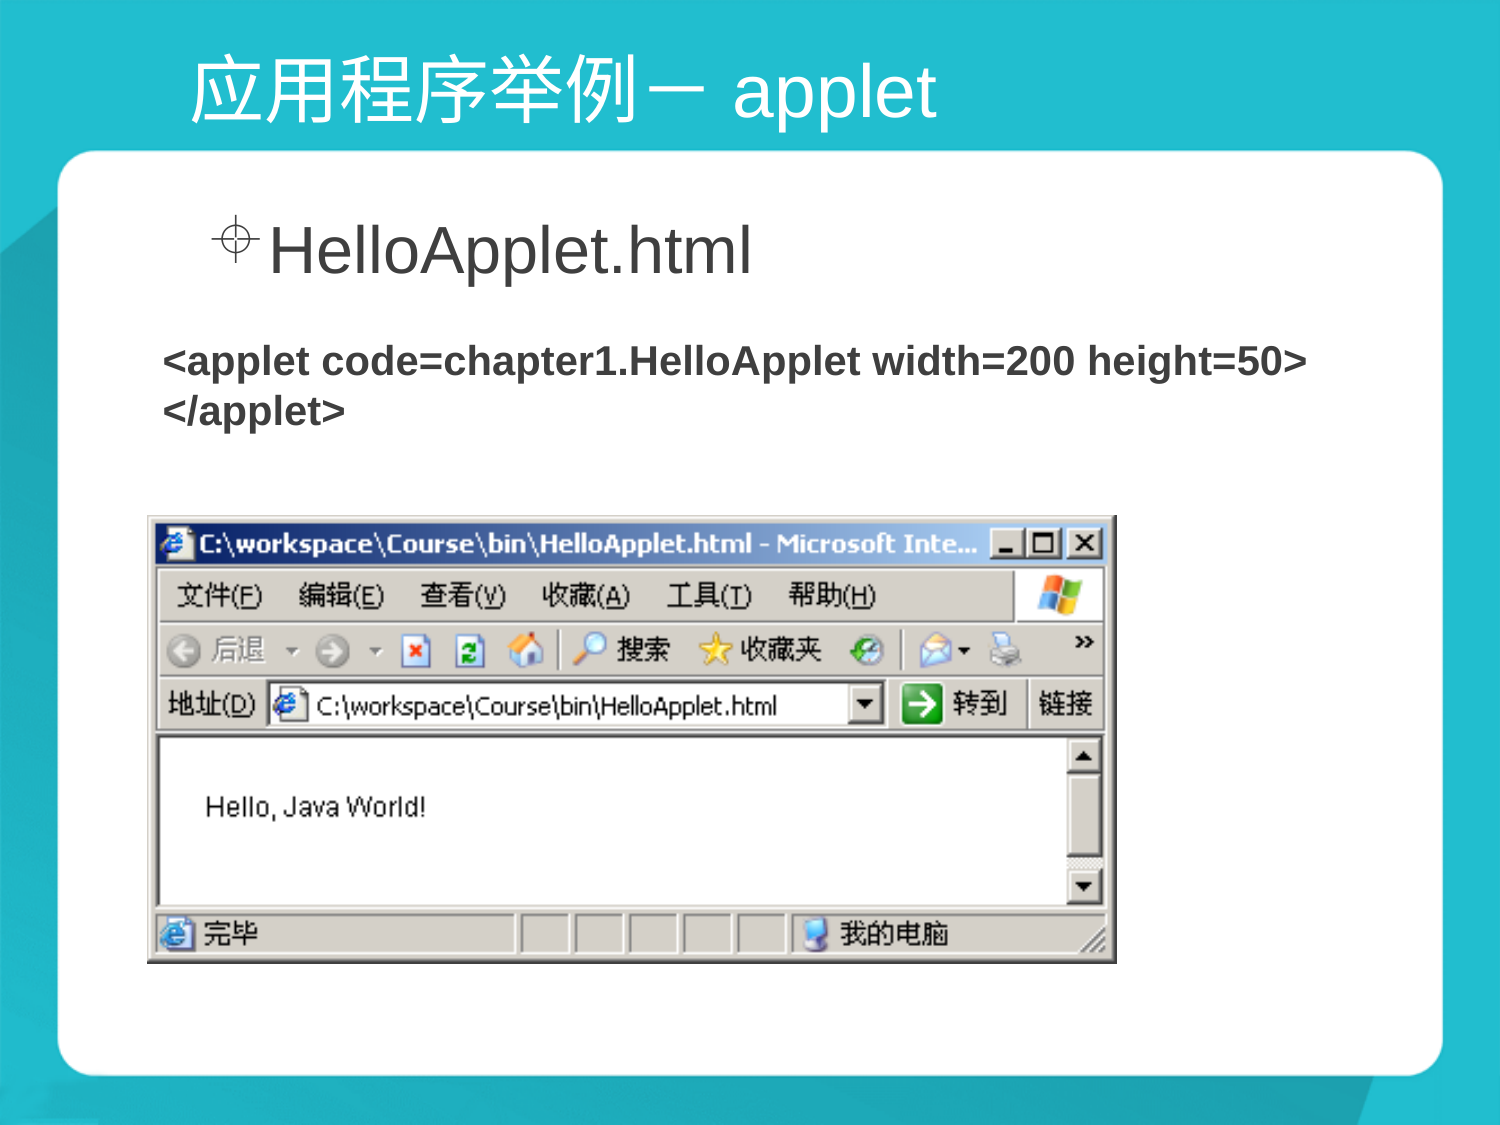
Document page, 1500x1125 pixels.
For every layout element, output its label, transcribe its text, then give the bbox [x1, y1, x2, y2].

list HelloApplet.html [191, 208, 1500, 1071]
title 应用程序举例－applet [174, 31, 1450, 157]
text_box <applet code=chapter1.HelloApplet width=200 height=50> </applet> [147, 326, 1412, 441]
picture [0, 0, 1500, 1125]
